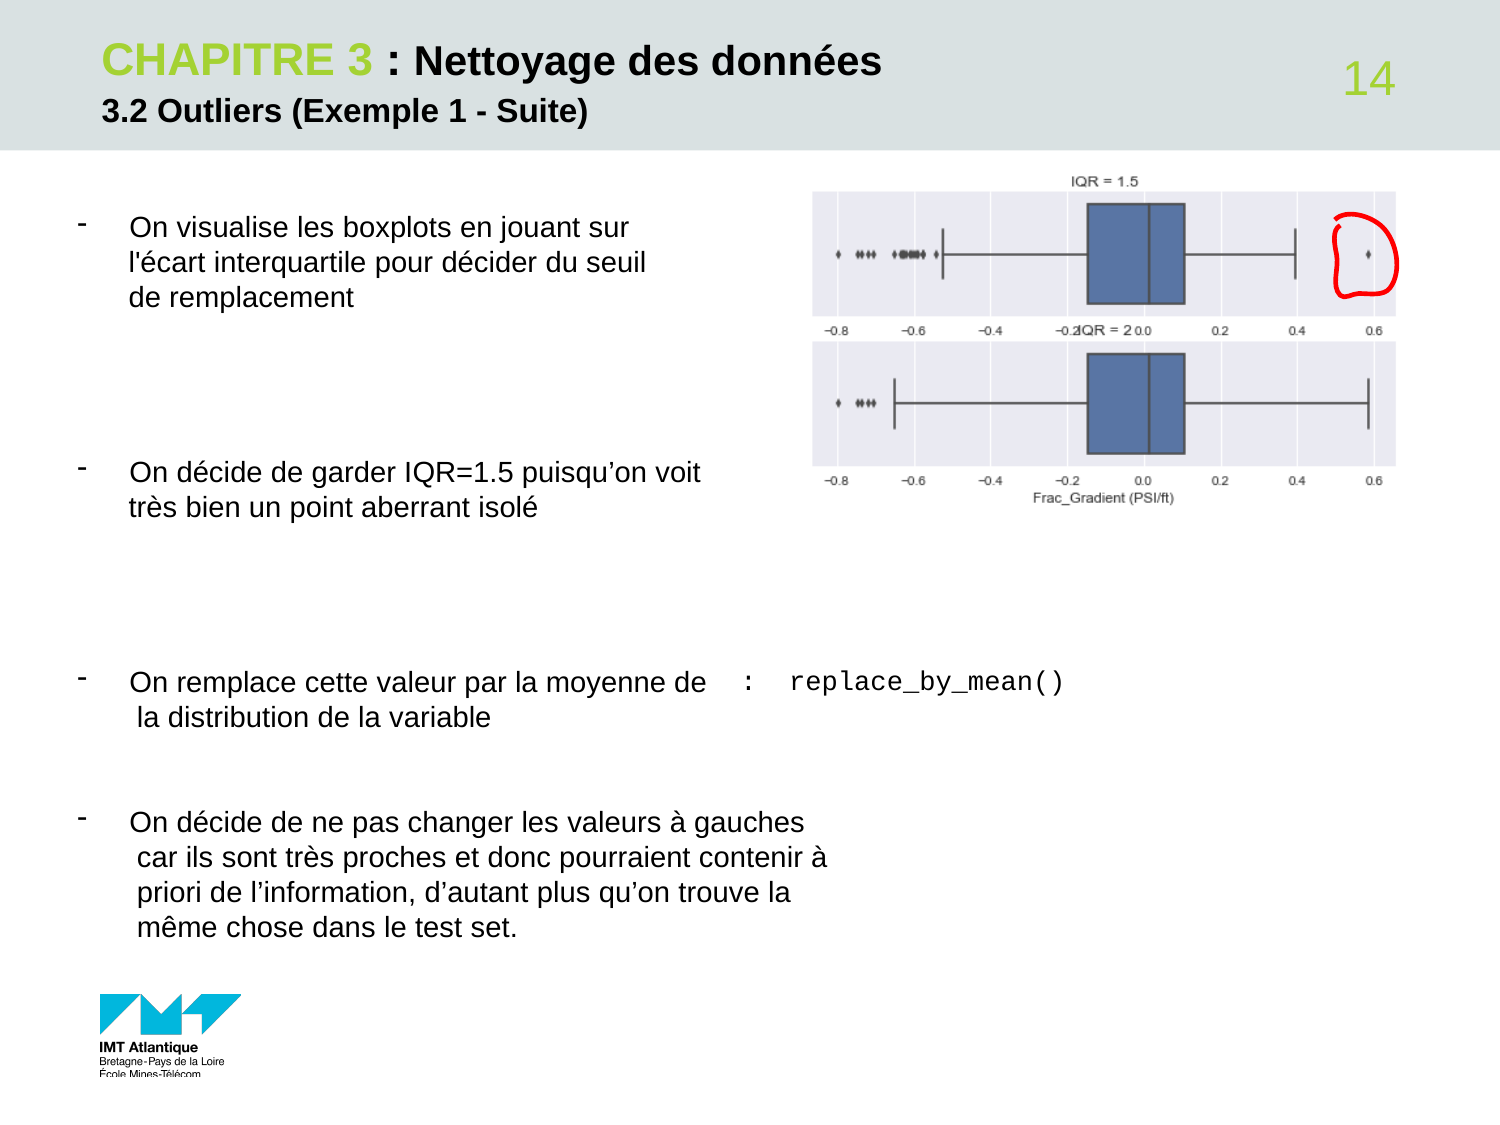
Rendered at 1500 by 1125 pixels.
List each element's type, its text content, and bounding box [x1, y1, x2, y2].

picture [789, 169, 1413, 524]
list 3.2 Outliers (Exemple 1 - Suite) [101, 88, 1254, 150]
text_box On visualise les boxplots en jouant sur l'écart interquartile pour décider du seuil de remplacement On décide de garder IQR=1.5 puisqu’on voit très bien un point aberrant isolé On remplace cette valeur par la moyenne de la distribution de la variable On décide de ne pas changer les valeurs à gauches car ils sont très proches et donc pourraient contenir à priori de l’information, d’autant plus qu’on trouve la même chose dans le test set. [39, 193, 1316, 866]
title CHAPITRE 3 : Nettoyage des données [101, 0, 1252, 85]
text_box : replace_by_mean() [725, 648, 1116, 732]
picture [100, 994, 241, 1077]
slide_number ‹#› [1290, 42, 1398, 110]
